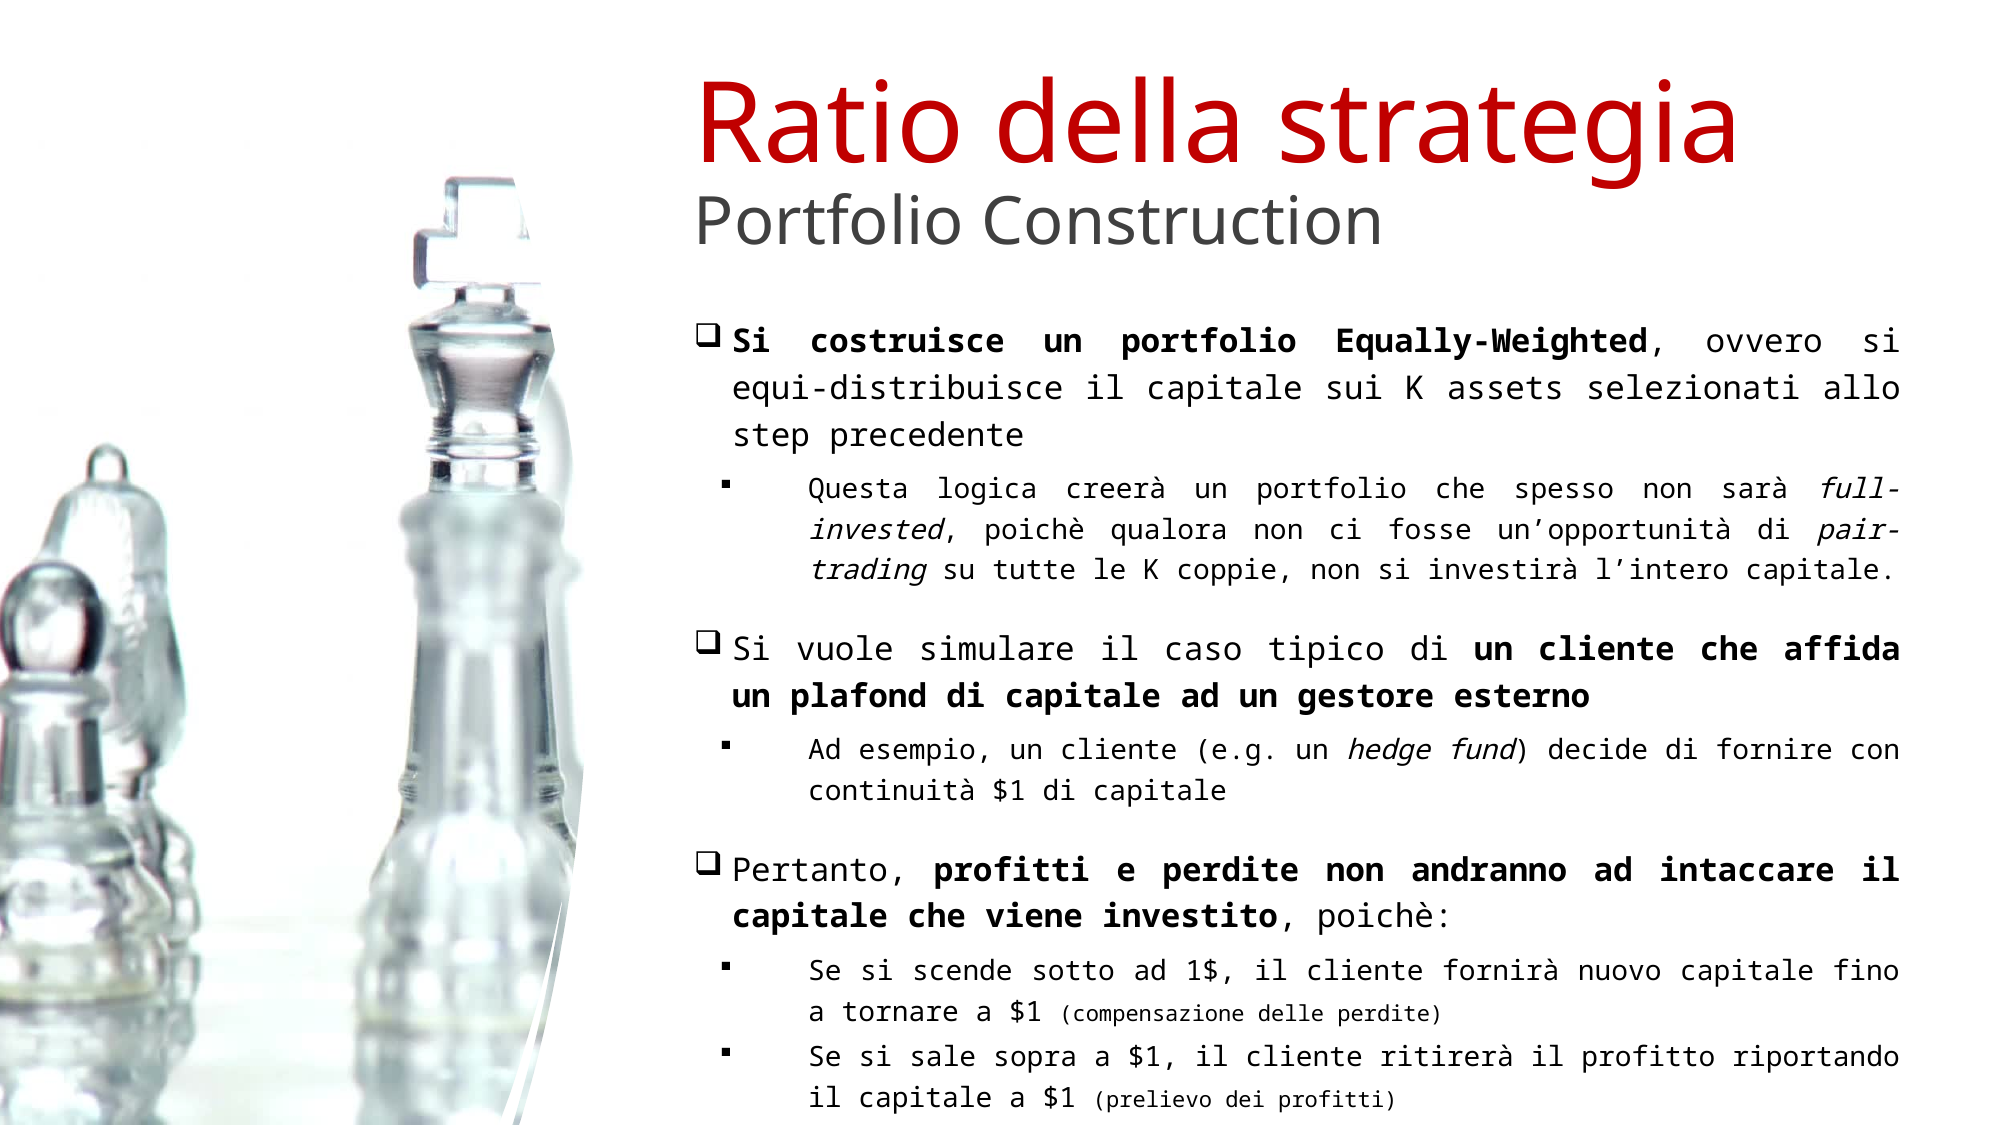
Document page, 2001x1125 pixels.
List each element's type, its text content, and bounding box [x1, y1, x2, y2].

picture [0, 0, 589, 1125]
text_box Si costruisce un portfolio Equally-Weighted, ovvero si equi-distribuisce il capitale sui K assets selezionati allo step precedente Questa logica creerà un portfolio che spesso non sarà full-invested, poichè qualora non ci fosse un’opportunità di pair-trading su tutte le K coppie, non si investirà l’intero capitale. Si vuole simulare il caso tipico di un cliente che affida un plafond di capitale ad un gestore esterno Ad esempio, un cliente (e.g. un hedge fund) decide di fornire con continuità $1 di capitale Pertanto, profitti e perdite non andranno ad intaccare il capitale che viene investito, poichè: Se si scende sotto ad 1$, il cliente fornirà nuovo capitale fino a tornare a $1 (compensazione delle perdite) Se si sale sopra a $1, il cliente ritirerà il profitto riportando il capitale a $1 (prelievo dei profitti) [678, 304, 1916, 1125]
title Ratio della strategia Portfolio Construction [678, 53, 1895, 267]
